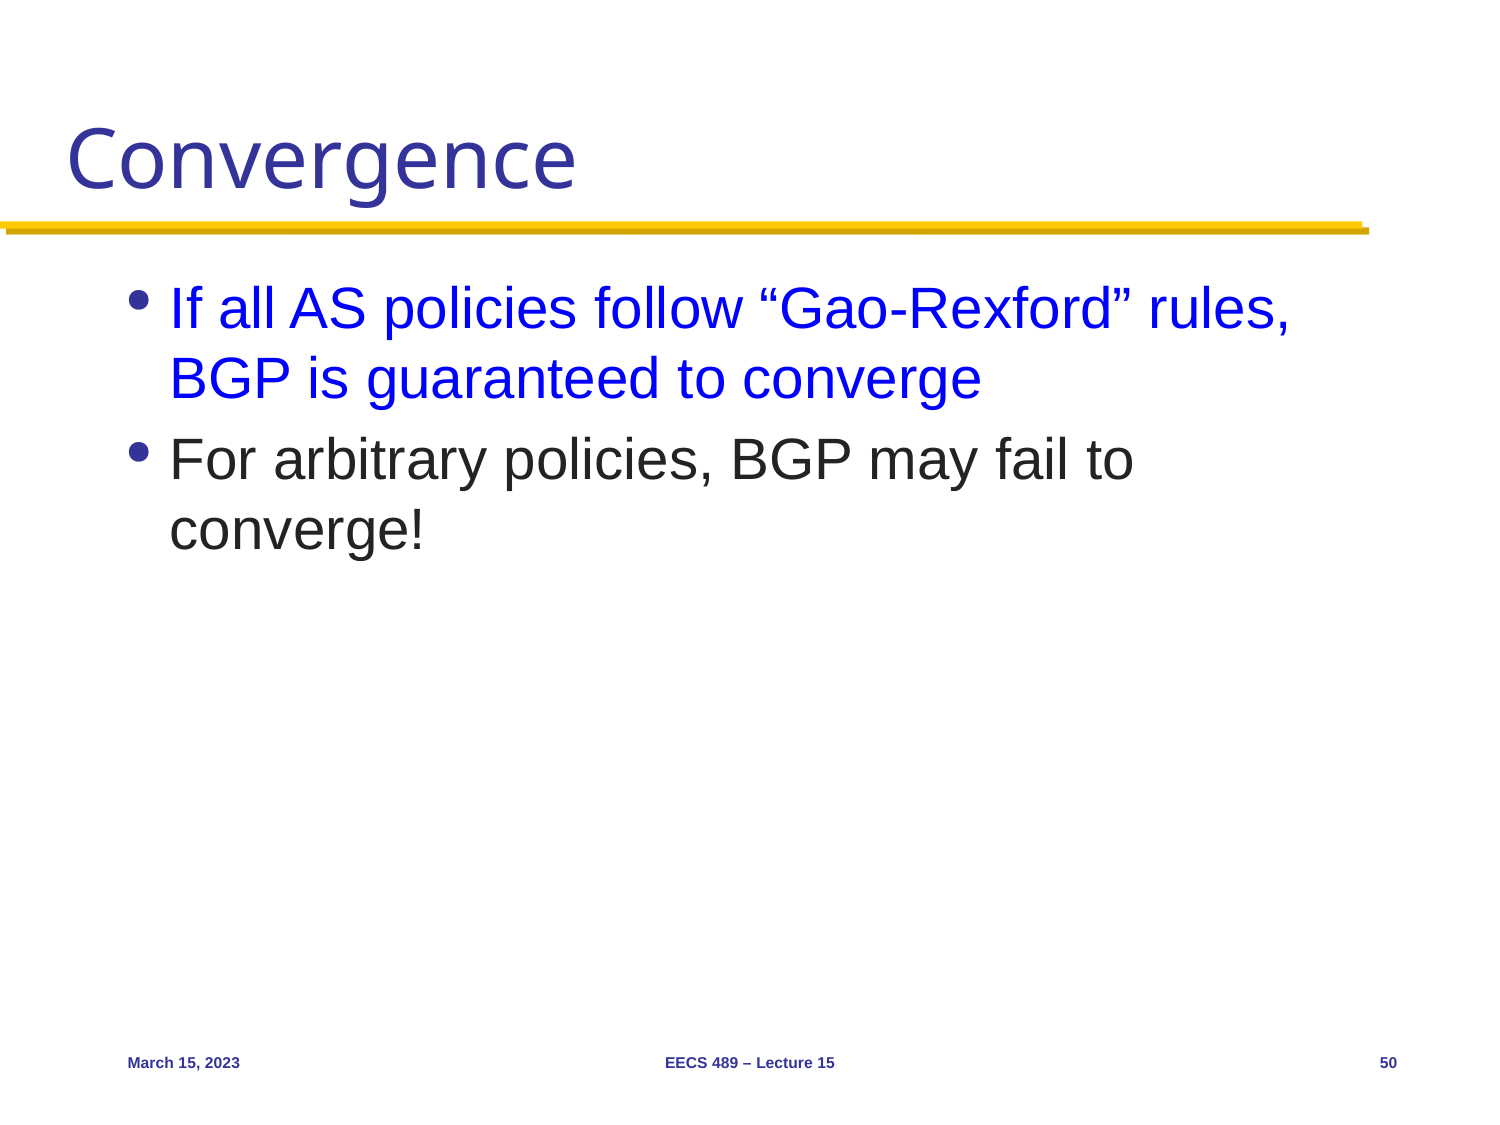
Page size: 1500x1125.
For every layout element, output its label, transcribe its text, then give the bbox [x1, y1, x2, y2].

footer EECS 489 – Lecture 15 [512, 1024, 988, 1101]
title Convergence [49, 24, 1451, 213]
slide_number 50 [1312, 1024, 1413, 1101]
list If all AS policies follow “Gao-Rexford” rules, BGP is guaranteed to converge For arbitrary policies, BGP may fail to converge! [112, 262, 1413, 988]
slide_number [112, 1024, 426, 1101]
